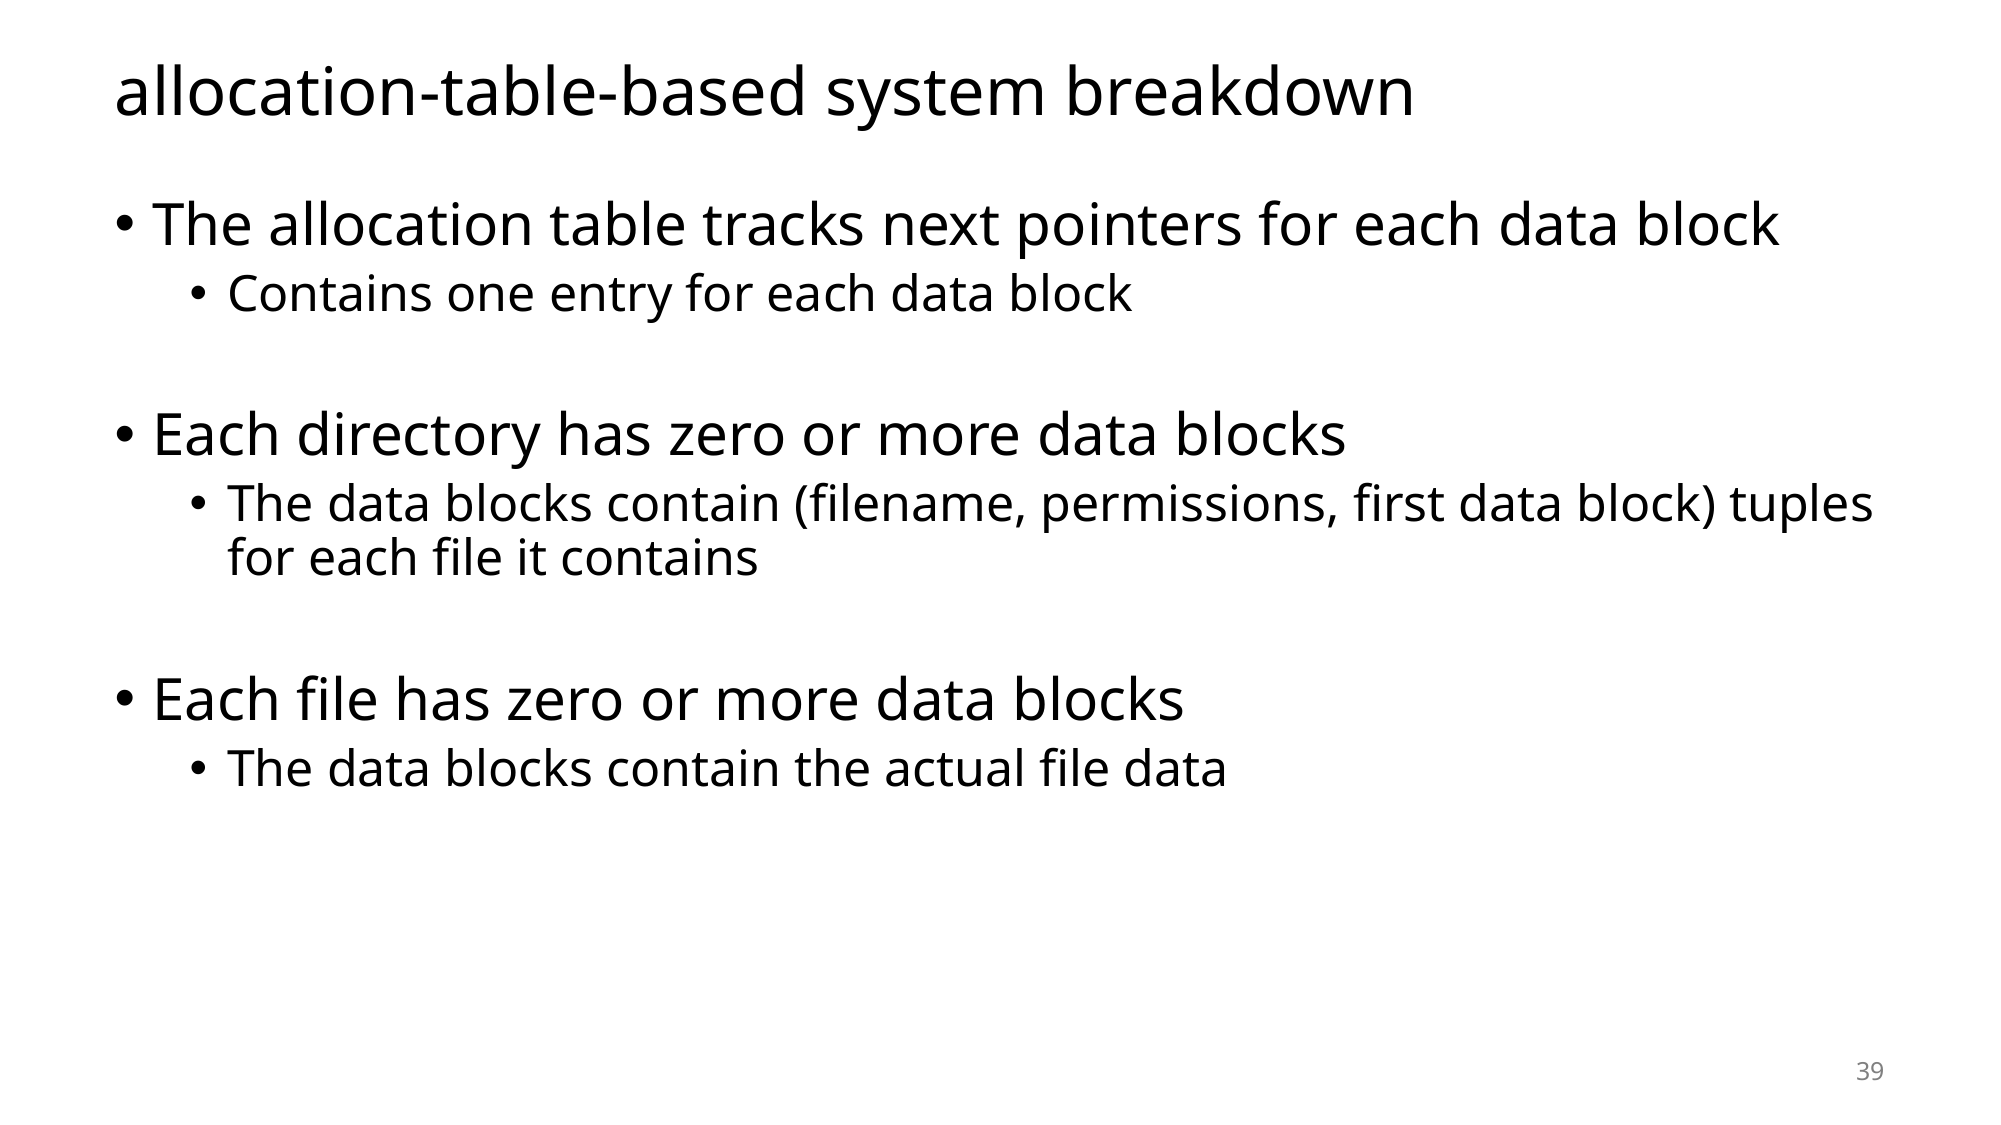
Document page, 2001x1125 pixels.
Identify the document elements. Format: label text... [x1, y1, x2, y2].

slide_number 39 [1749, 1042, 1900, 1103]
title allocation-table-based system breakdown [99, 37, 1900, 150]
list The allocation table tracks next pointers for each data block Contains one entry for each data block Each directory has zero or more data blocks The data blocks contain (filename, permissions, first data block) tuples for each file it contains Each file has zero or more data blocks The data blocks contain the actual file data [99, 187, 1900, 1013]
